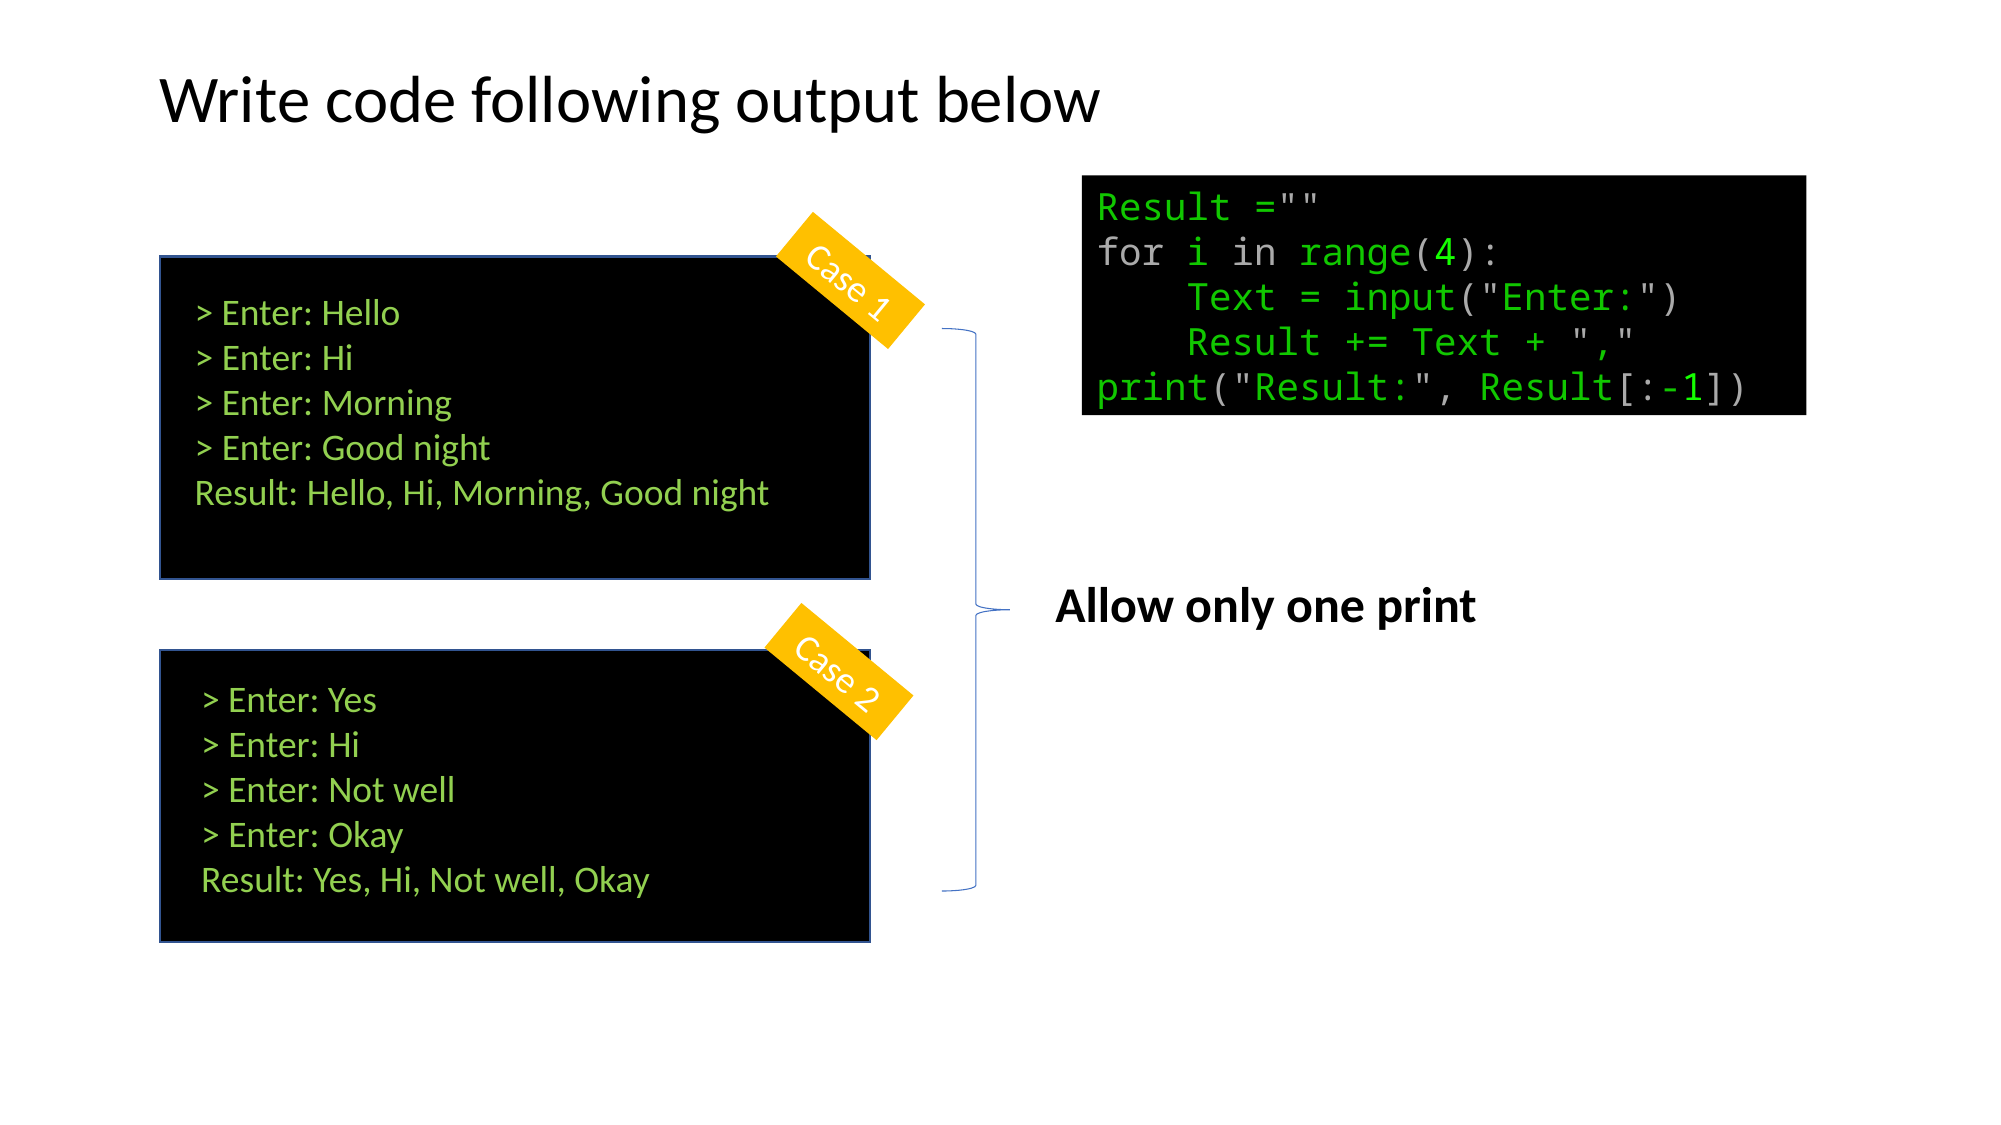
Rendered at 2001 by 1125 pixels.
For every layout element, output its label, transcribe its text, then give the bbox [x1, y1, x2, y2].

text_box [941, 327, 1010, 892]
text_box Allow only one print [1040, 565, 1492, 640]
text_box Case 1 [774, 210, 927, 351]
text_box [159, 255, 871, 580]
text_box Write code following output below [144, 47, 1117, 143]
text_box Result ="" for i in range(4): Text = input("Enter:") Result += Text + "," print("Result:", Result[:-1]) [1081, 175, 1807, 416]
text_box >​ Enter: Yes >​ Enter: Hi >​ Enter: Not well >​ Enter: Okay Result: Yes, Hi, Not well, Okay [186, 667, 666, 908]
text_box [159, 649, 871, 943]
text_box >​ Enter: Hello >​ Enter: Hi >​ Enter: Morning >​ Enter: Good night Result: Hello, Hi, Morning, Good night [179, 280, 785, 521]
text_box Case 2 [763, 601, 915, 742]
